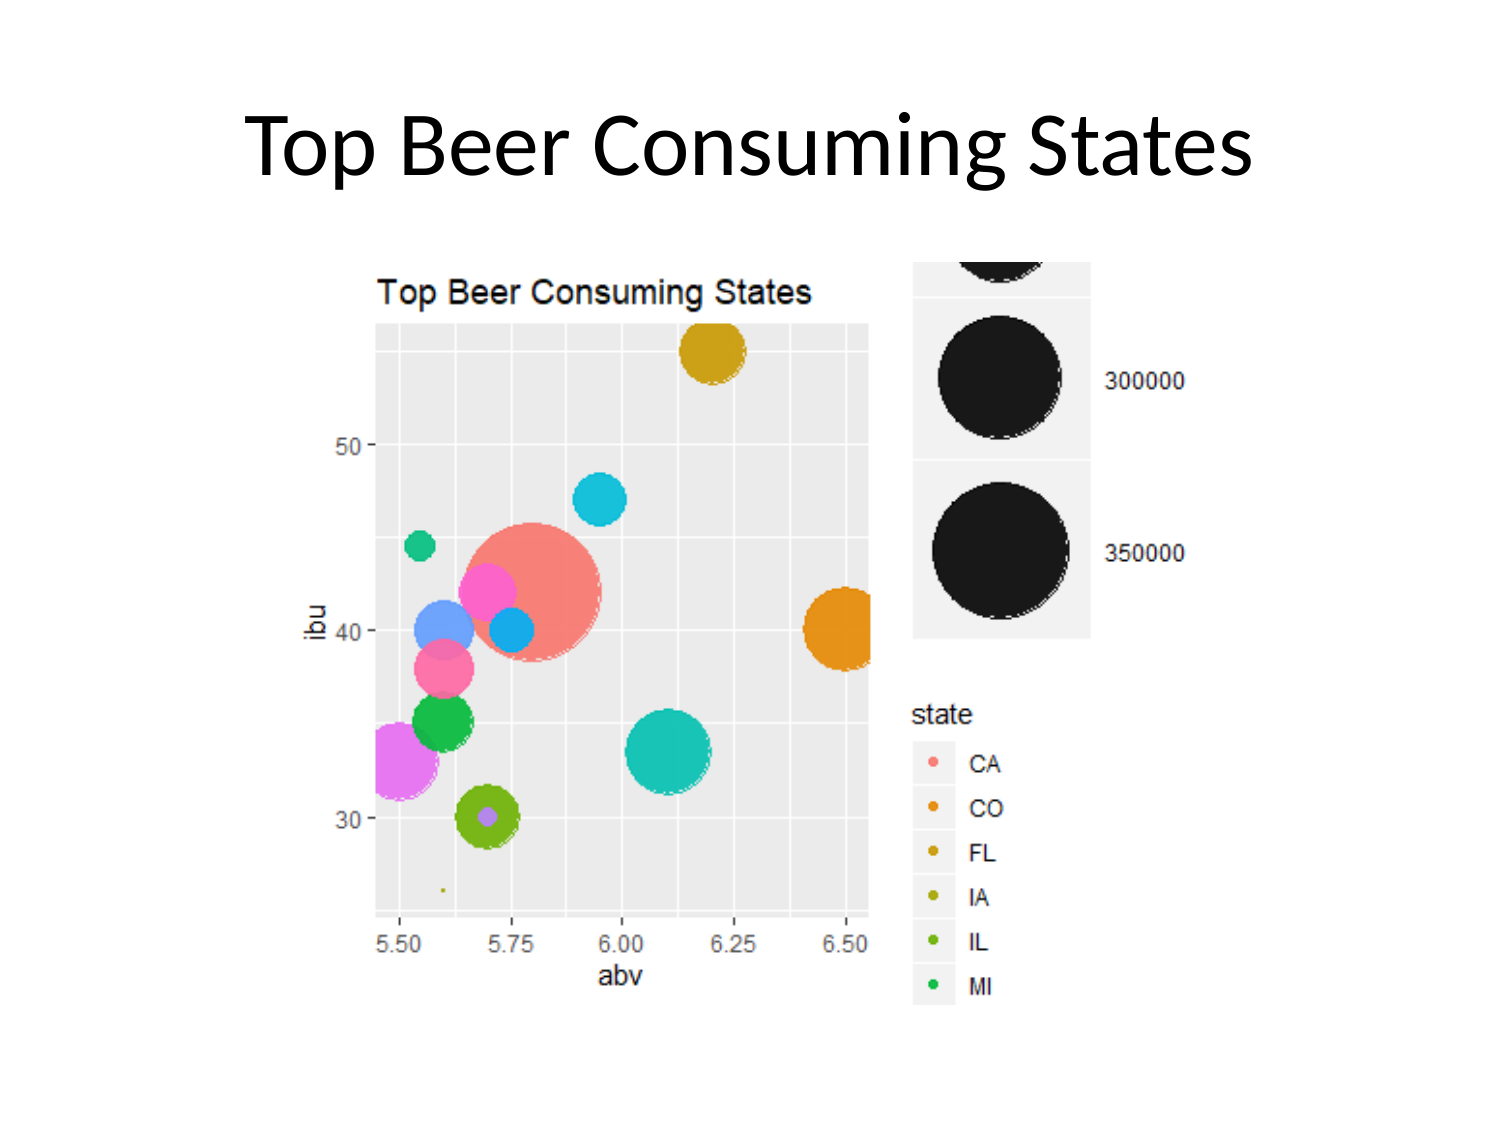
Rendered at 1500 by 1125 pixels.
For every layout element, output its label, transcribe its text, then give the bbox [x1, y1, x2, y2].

picture [287, 262, 1215, 1005]
title Top Beer Consuming States [75, 45, 1425, 233]
